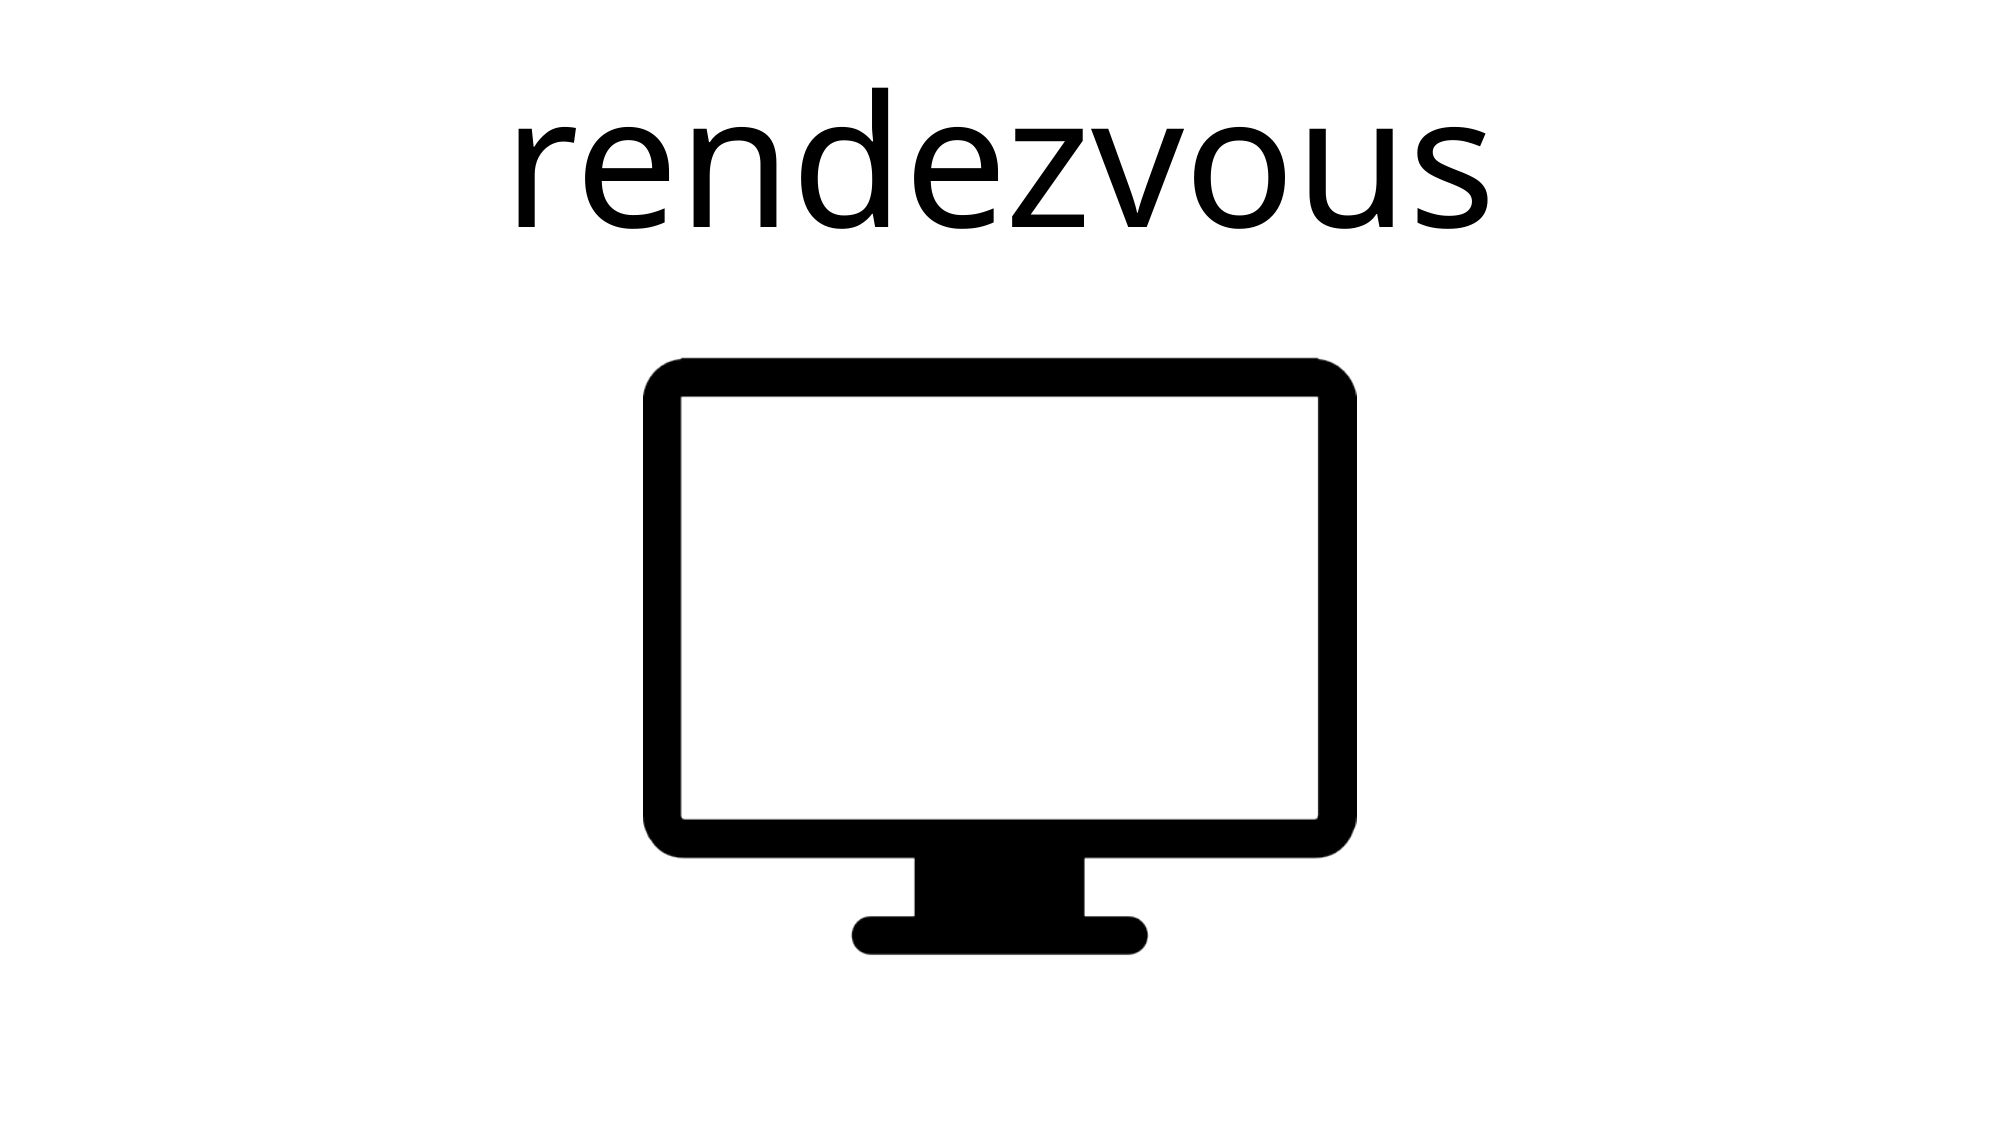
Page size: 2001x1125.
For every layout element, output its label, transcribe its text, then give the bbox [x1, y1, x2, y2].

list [643, 299, 1357, 1014]
title rendezvous [137, 59, 1863, 278]
